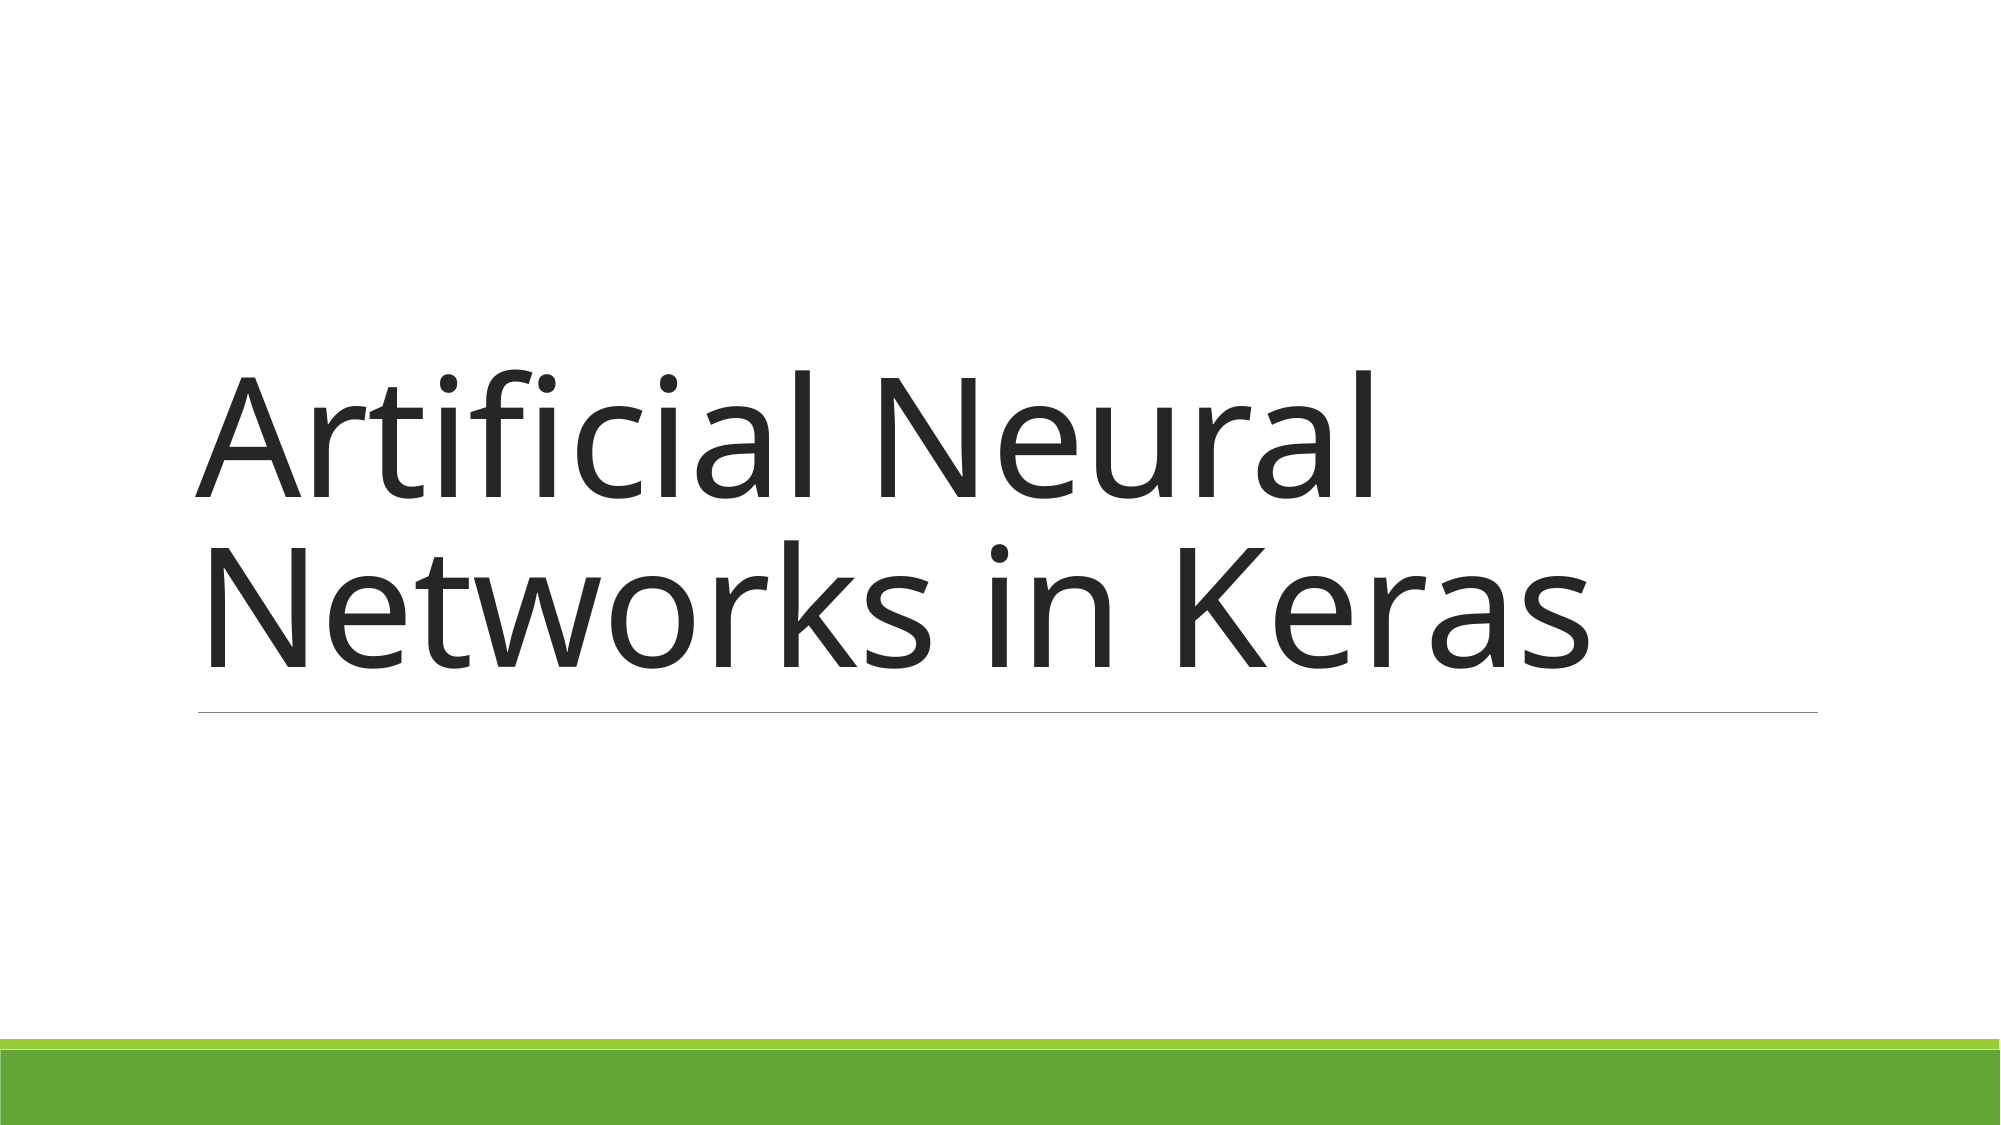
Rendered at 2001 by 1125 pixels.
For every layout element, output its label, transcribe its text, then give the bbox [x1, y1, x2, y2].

title Artificial Neural Networks in Keras [180, 124, 1830, 710]
